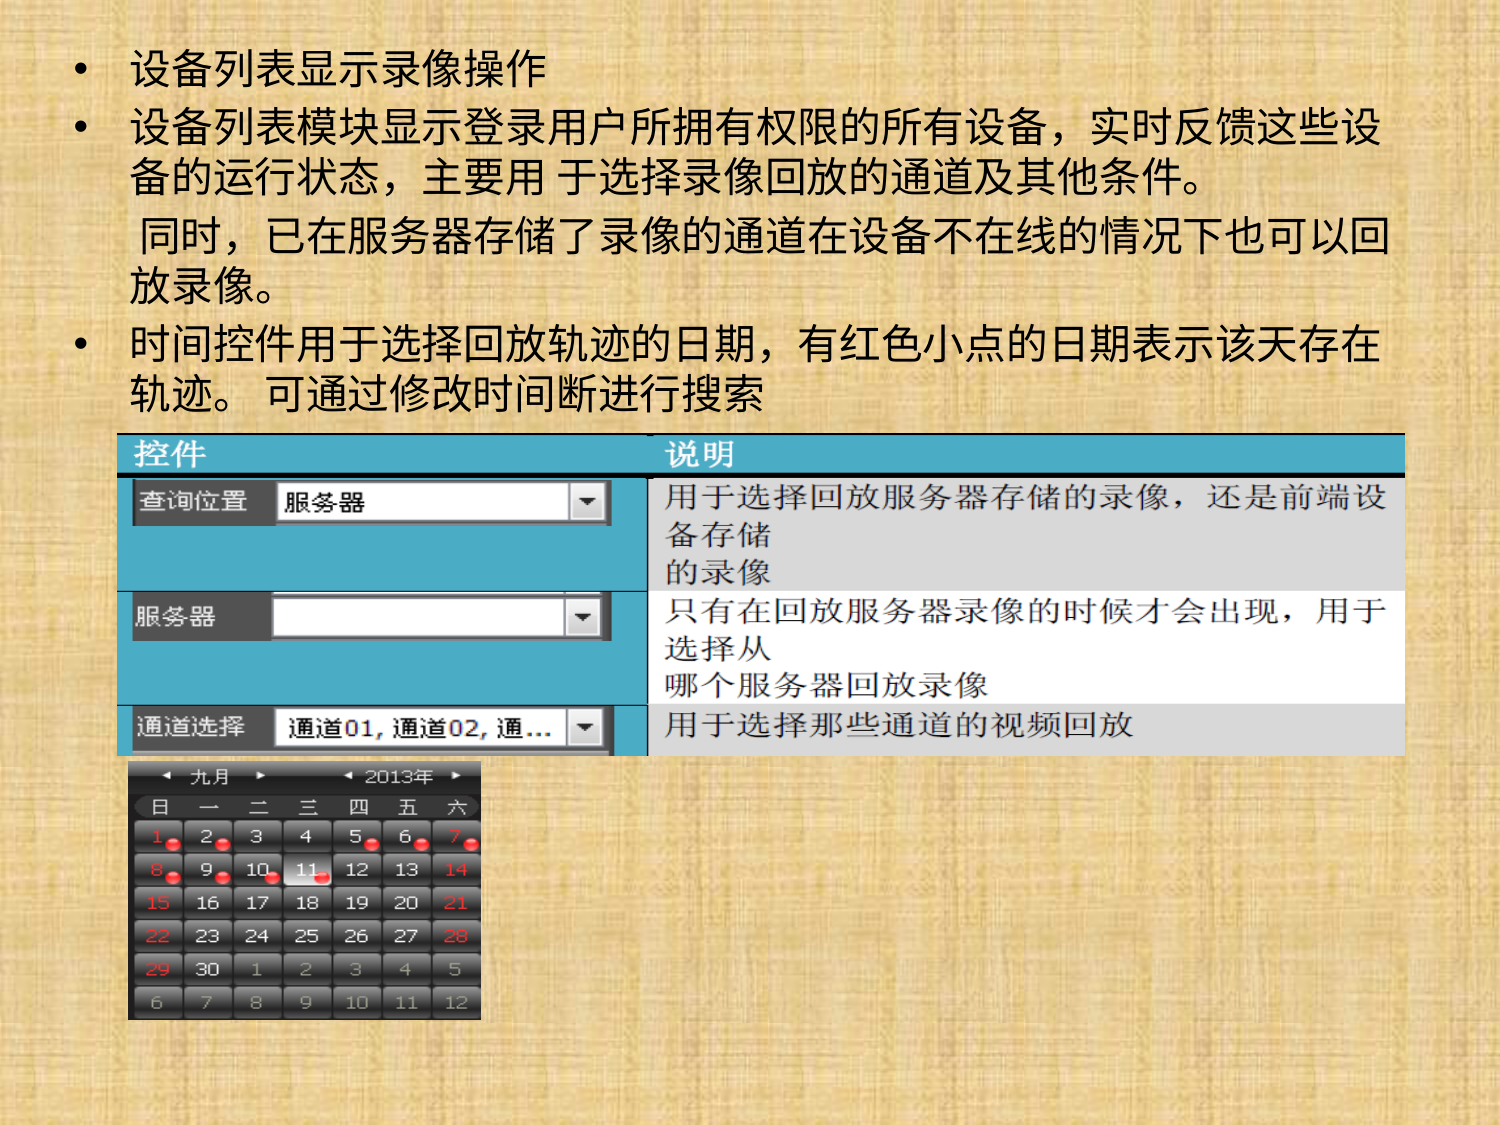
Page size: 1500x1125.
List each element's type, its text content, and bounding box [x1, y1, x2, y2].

list 设备列表显示录像操作 设备列表模块显示登录用户所拥有权限的所有设备，实时反馈这些设备的运行状态，主要用 于选择录像回放的通道及其他条件。 同时，已在服务器存储了录像的通道在设备不在线的情况下也可以回放录像。 时间控件用于选择回放轨迹的日期，有红色小点的日期表示该天存在轨迹。 可通过修改时间断进行搜索 [58, 35, 1409, 1079]
picture [0, 0, 1500, 1125]
